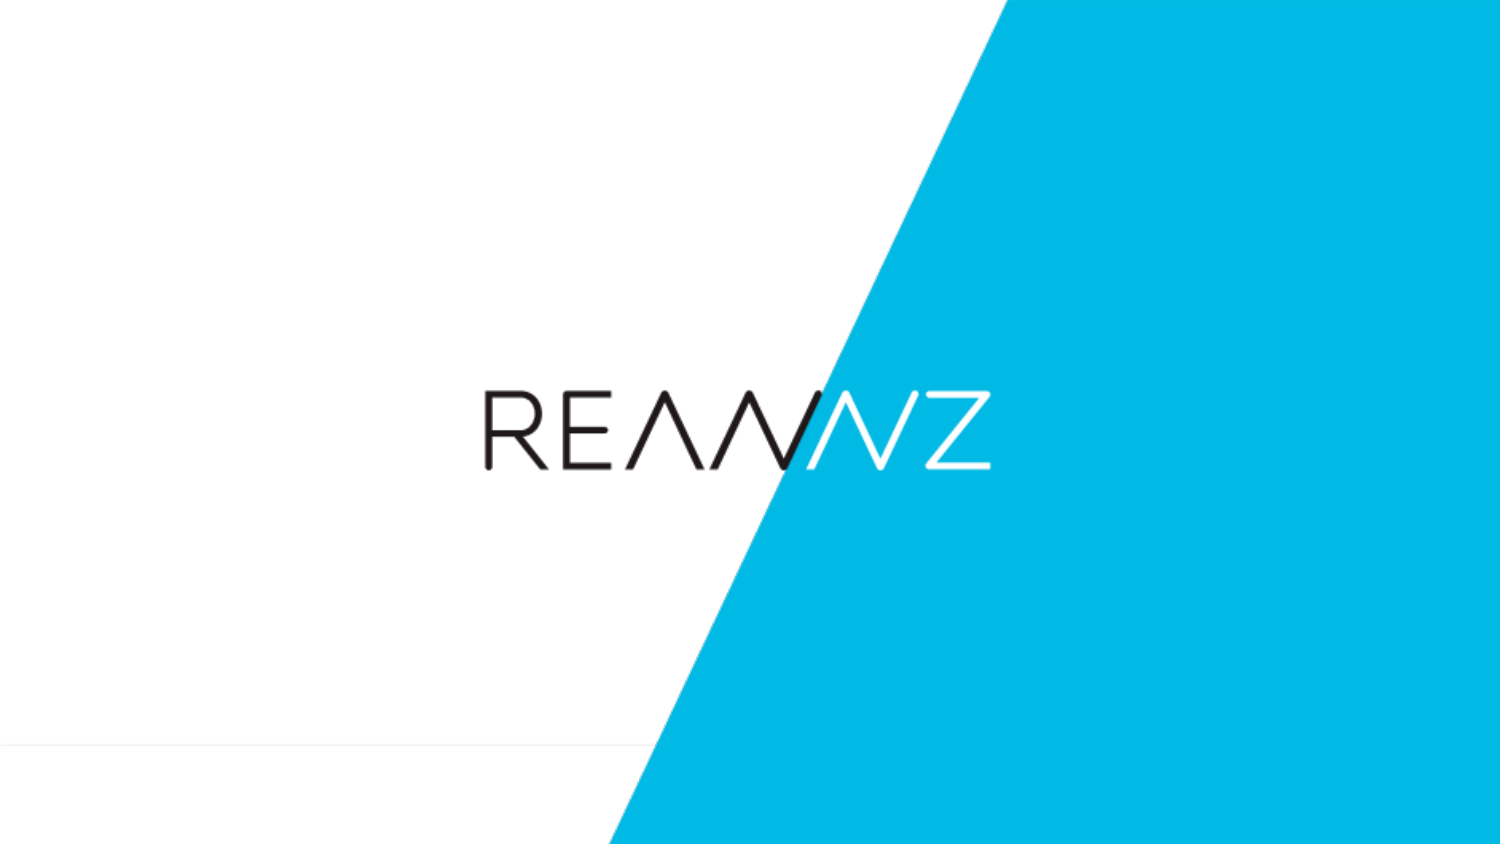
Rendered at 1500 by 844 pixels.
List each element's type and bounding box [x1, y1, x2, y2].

picture [0, 0, 1007, 844]
picture [807, 391, 918, 470]
picture [925, 391, 991, 470]
